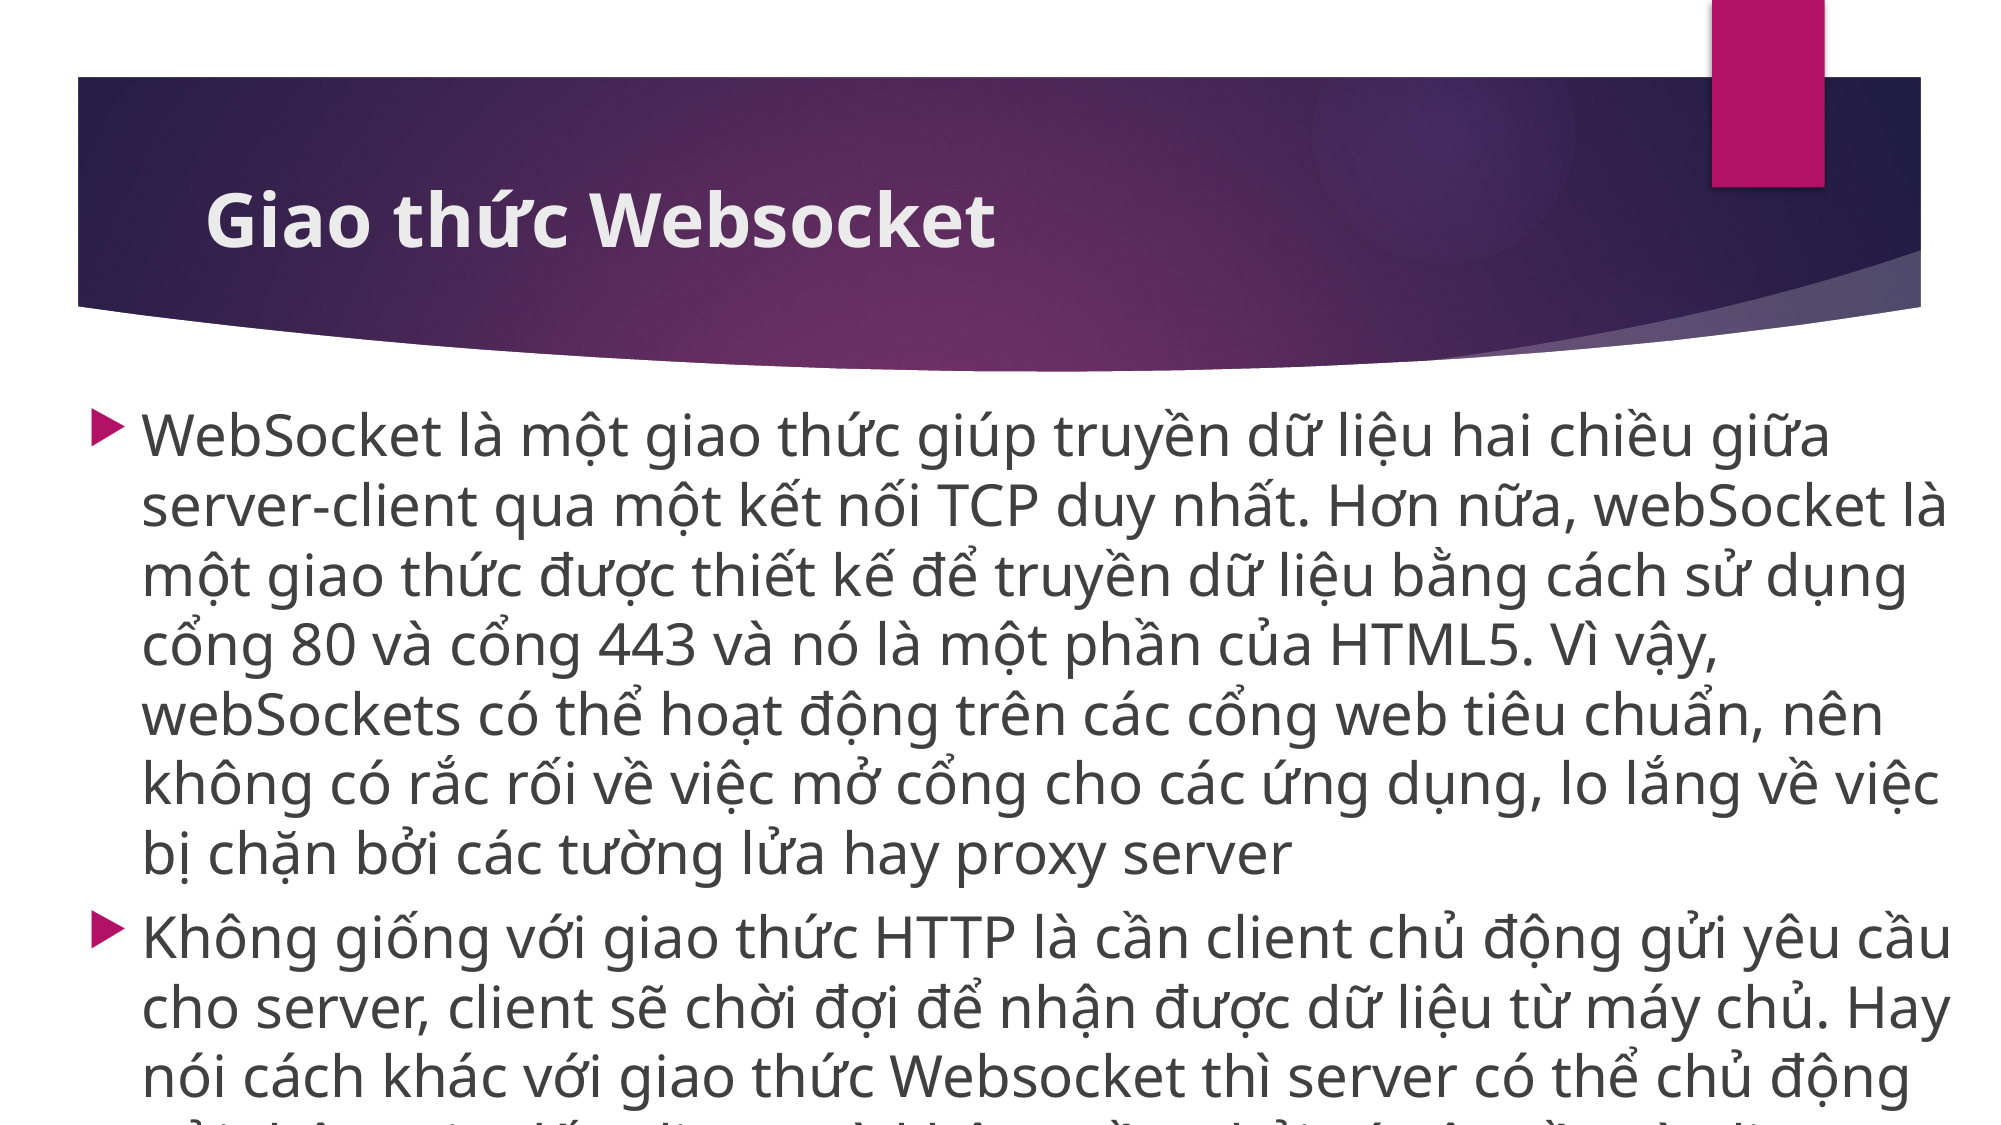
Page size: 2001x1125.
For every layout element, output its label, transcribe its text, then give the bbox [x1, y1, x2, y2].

list WebSocket là một giao thức giúp truyền dữ liệu hai chiều giữa server-client qua một kết nối TCP duy nhất. Hơn nữa, webSocket là một giao thức được thiết kế để truyền dữ liệu bằng cách sử dụng cổng 80 và cổng 443 và nó là một phần của HTML5. Vì vậy, webSockets có thể hoạt động trên các cổng web tiêu chuẩn, nên không có rắc rối về việc mở cổng cho các ứng dụng, lo lắng về việc bị chặn bởi các tường lửa hay proxy server Không giống với giao thức HTTP là cần client chủ động gửi yêu cầu cho server, client sẽ chời đợi để nhận được dữ liệu từ máy chủ. Hay nói cách khác với giao thức Websocket thì server có thể chủ động gửi thông tin đến client mà không cần phải có yêu cầu từ client. [72, 391, 1975, 1125]
title Giao thức Websocket [189, 159, 1627, 276]
